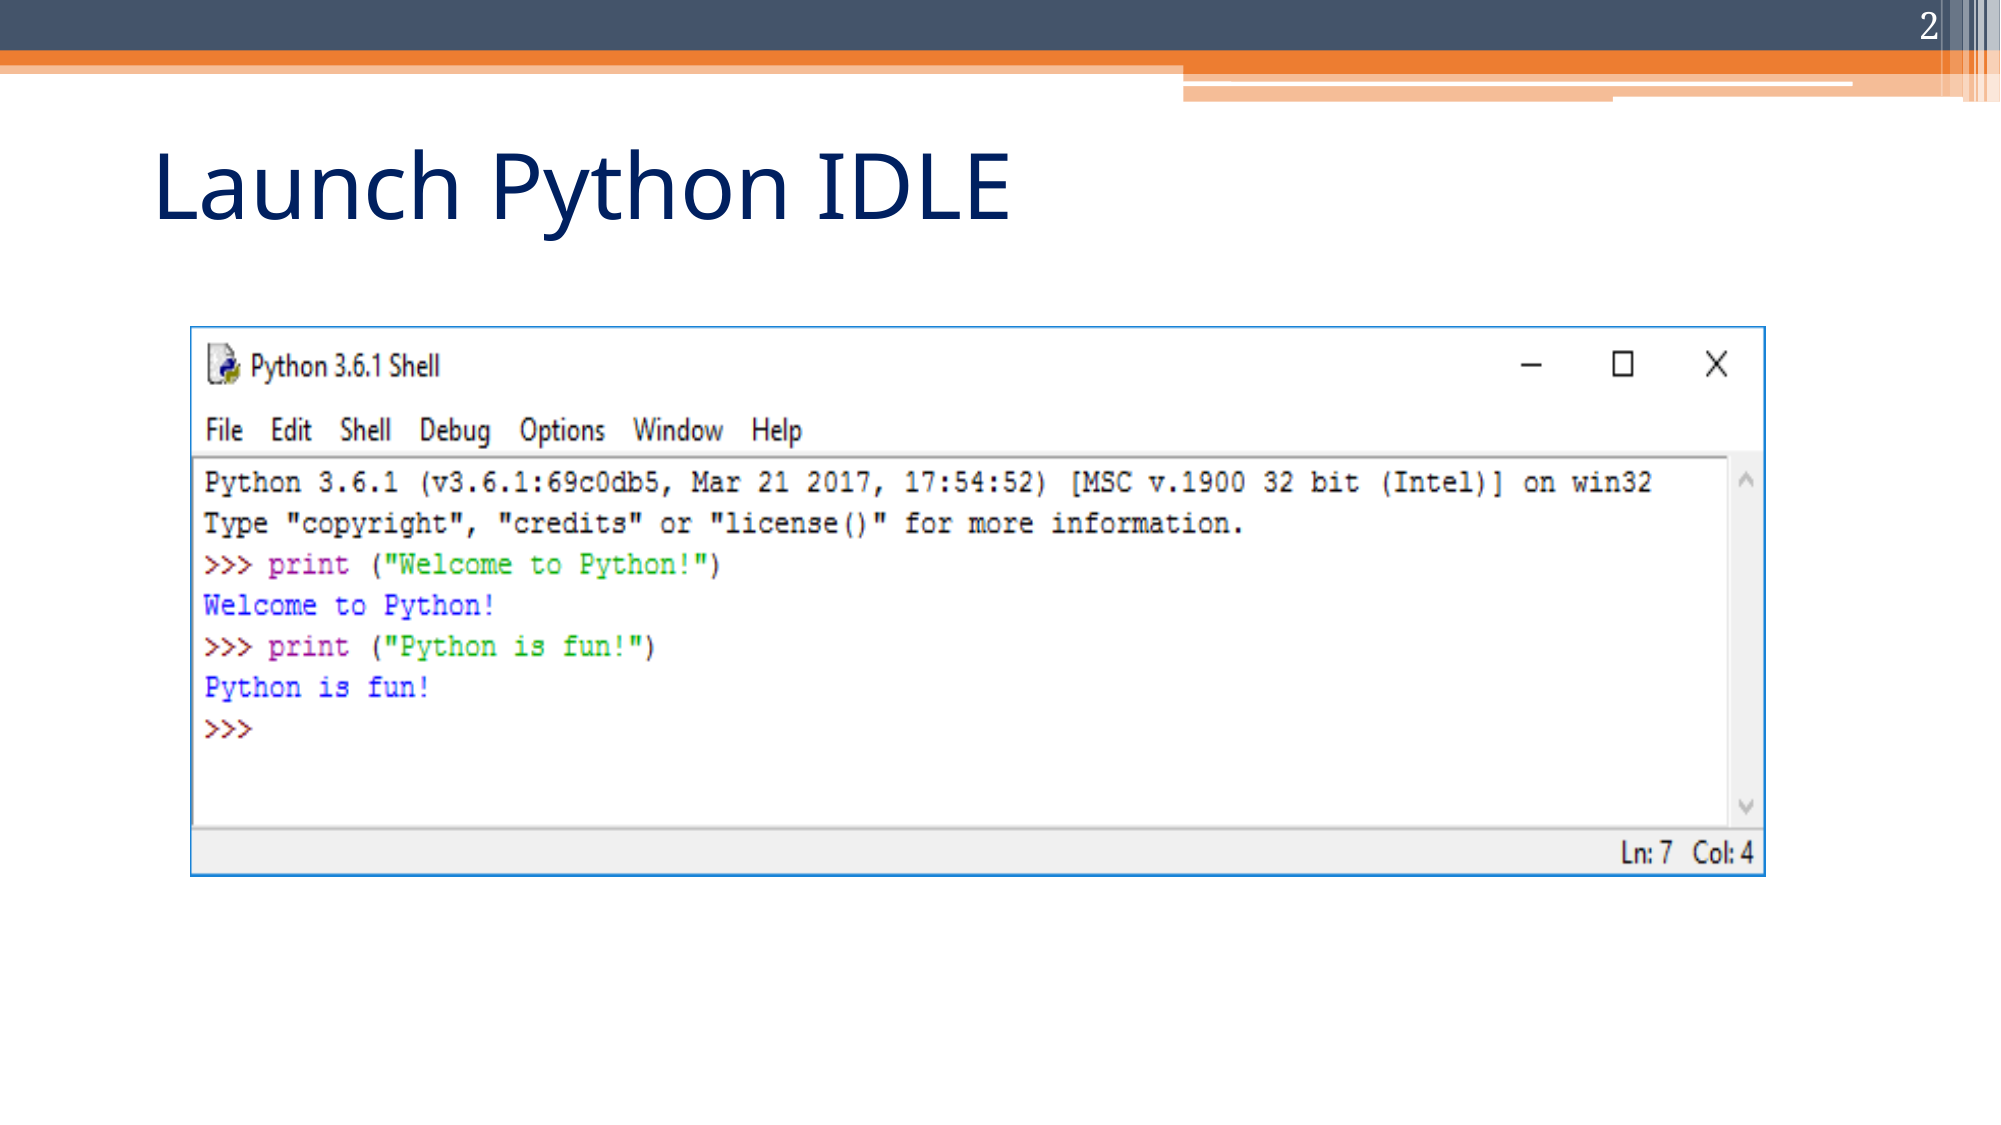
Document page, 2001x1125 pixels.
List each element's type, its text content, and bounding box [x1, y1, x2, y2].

slide_number 2 [1788, 0, 1955, 61]
picture [190, 326, 1766, 878]
title Launch Python IDLE [136, 95, 1937, 271]
